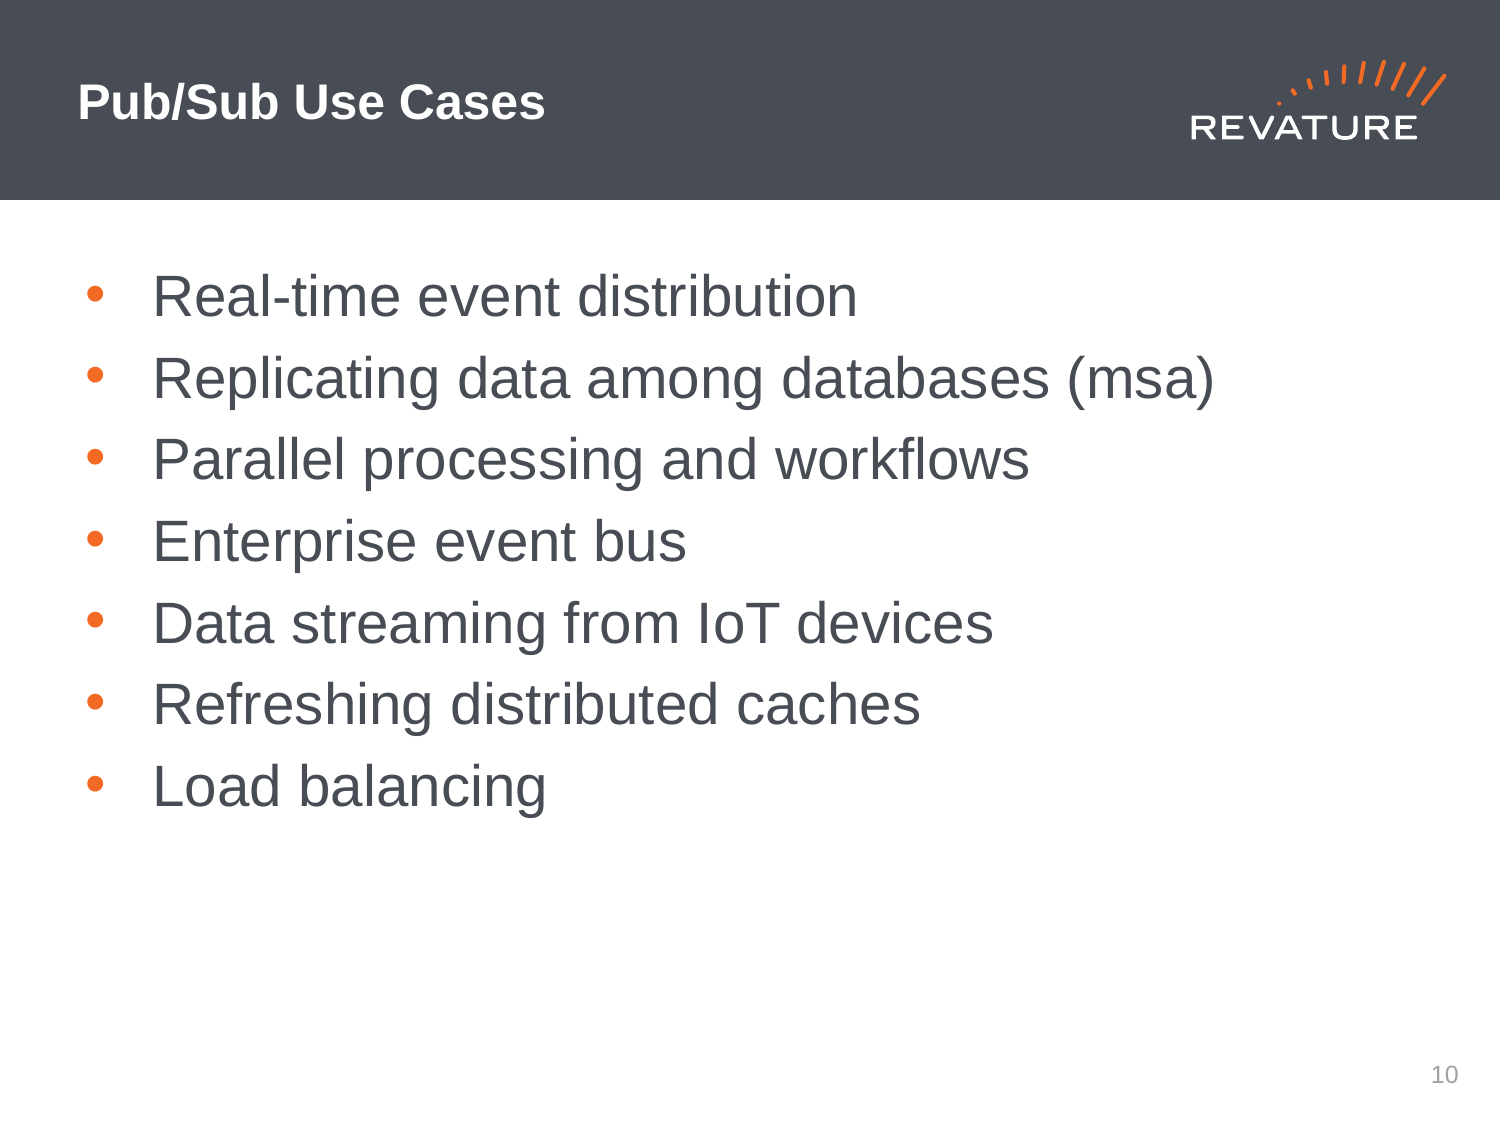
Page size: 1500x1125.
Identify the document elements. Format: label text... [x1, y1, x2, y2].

list Real-time event distribution Replicating data among databases (msa) Parallel processing and workflows Enterprise event bus Data streaming from IoT devices Refreshing distributed caches Load balancing [62, 243, 1438, 986]
title Pub/Sub Use Cases [62, 0, 1084, 200]
slide_number 9 [1332, 1043, 1474, 1104]
